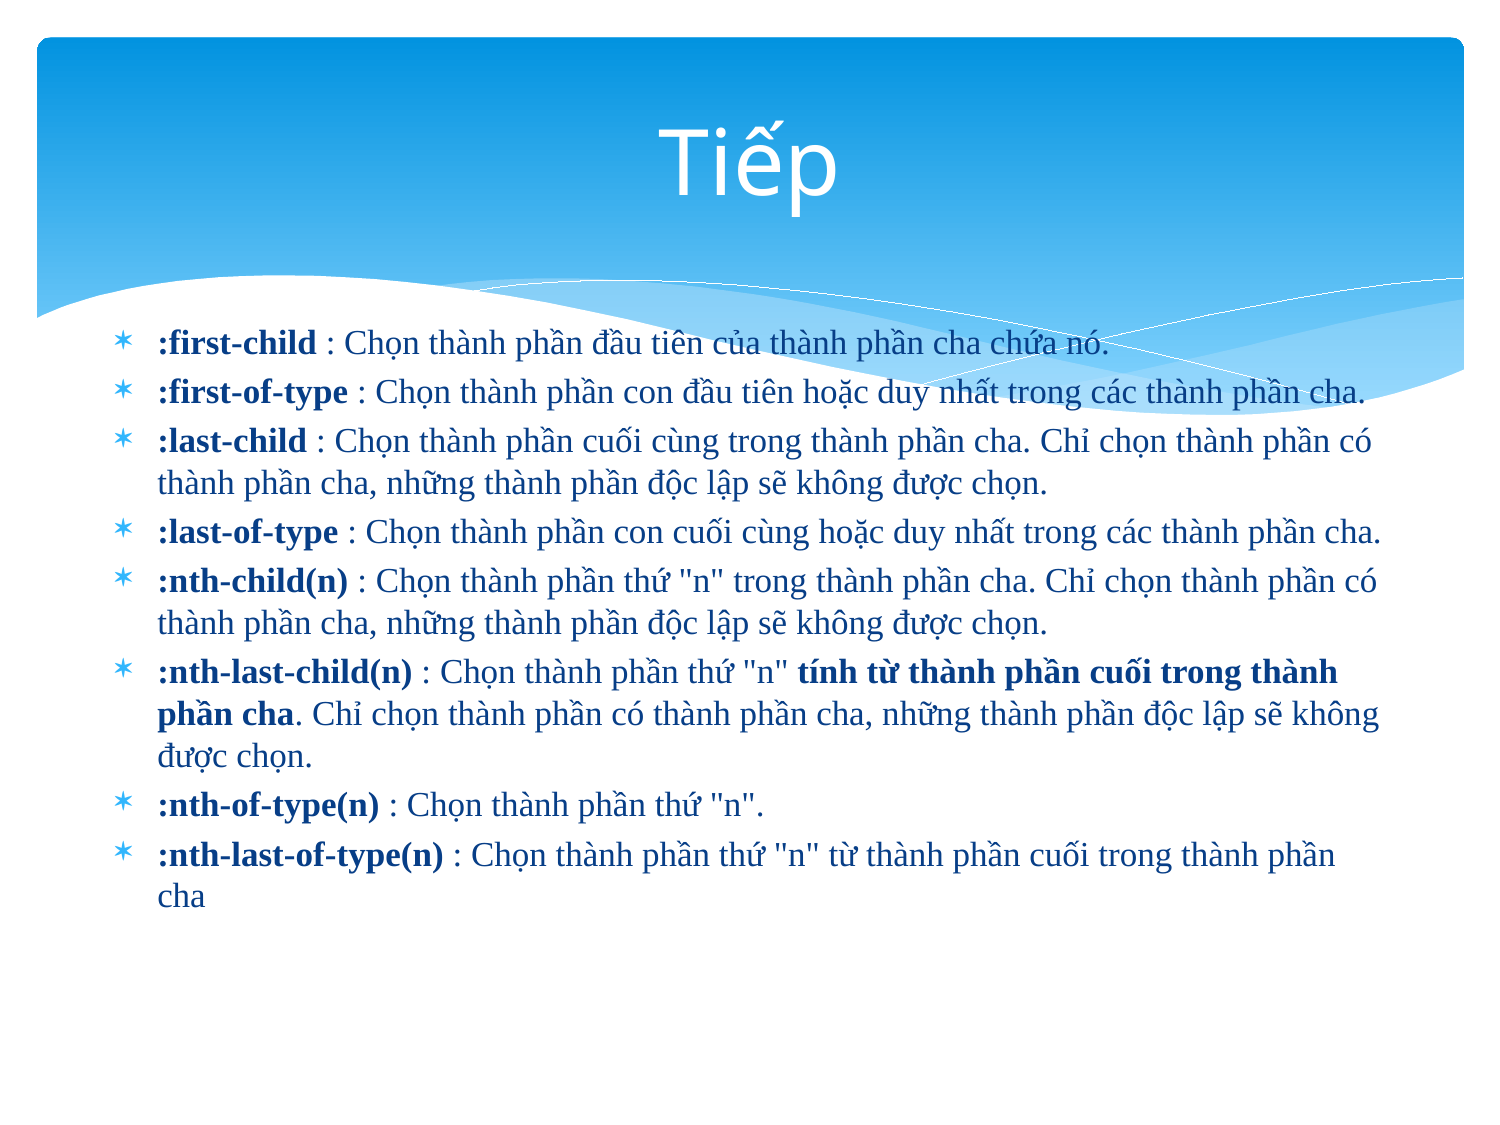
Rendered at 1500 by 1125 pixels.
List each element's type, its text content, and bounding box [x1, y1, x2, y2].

title Tiếp [75, 55, 1425, 261]
list :first-child : Chọn thành phần đầu tiên của thành phần cha chứa nó. :first-of-type : Chọn thành phần con đầu tiên hoặc duy nhất trong các thành phần cha. :last-child : Chọn thành phần cuối cùng trong thành phần cha. Chỉ chọn thành phần có thành phần cha, những thành phần độc lập sẽ không được chọn. :last-of-type : Chọn thành phần con cuối cùng hoặc duy nhất trong các thành phần cha. :nth-child(n) : Chọn thành phần thứ "n" trong thành phần cha. Chỉ chọn thành phần có thành phần cha, những thành phần độc lập sẽ không được chọn. :nth-last-child(n) : Chọn thành phần thứ "n" tính từ thành phần cuối trong thành phần cha. Chỉ chọn thành phần có thành phần cha, những thành phần độc lập sẽ không được chọn. :nth-of-type(n) : Chọn thành phần thứ "n". :nth-last-of-type(n) : Chọn thành phần thứ "n" từ thành phần cuối trong thành phần cha [99, 312, 1400, 1005]
